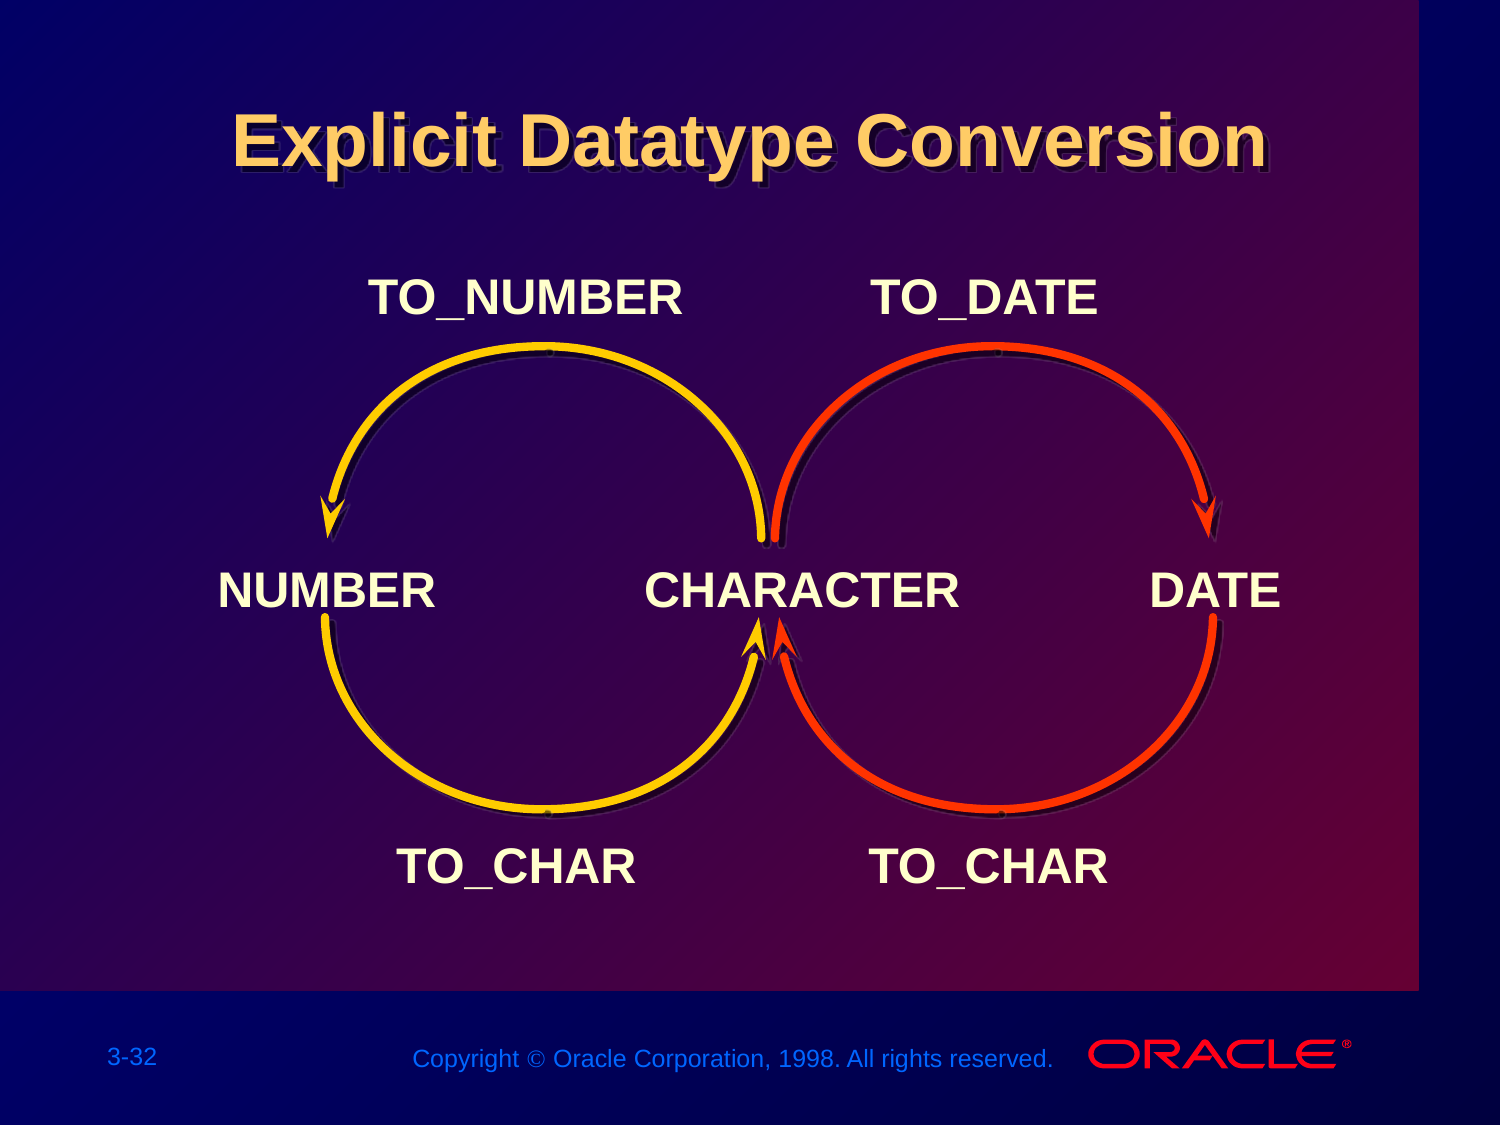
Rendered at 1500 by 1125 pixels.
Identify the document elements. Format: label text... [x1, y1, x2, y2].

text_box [774, 550, 1358, 901]
text_box TO_CHAR [302, 825, 731, 901]
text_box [311, 256, 762, 541]
text_box CHARACTER [587, 550, 772, 626]
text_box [769, 256, 1210, 541]
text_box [324, 615, 760, 810]
text_box NUMBER [112, 550, 541, 626]
title Explicit Datatype Conversion [151, 83, 1349, 229]
